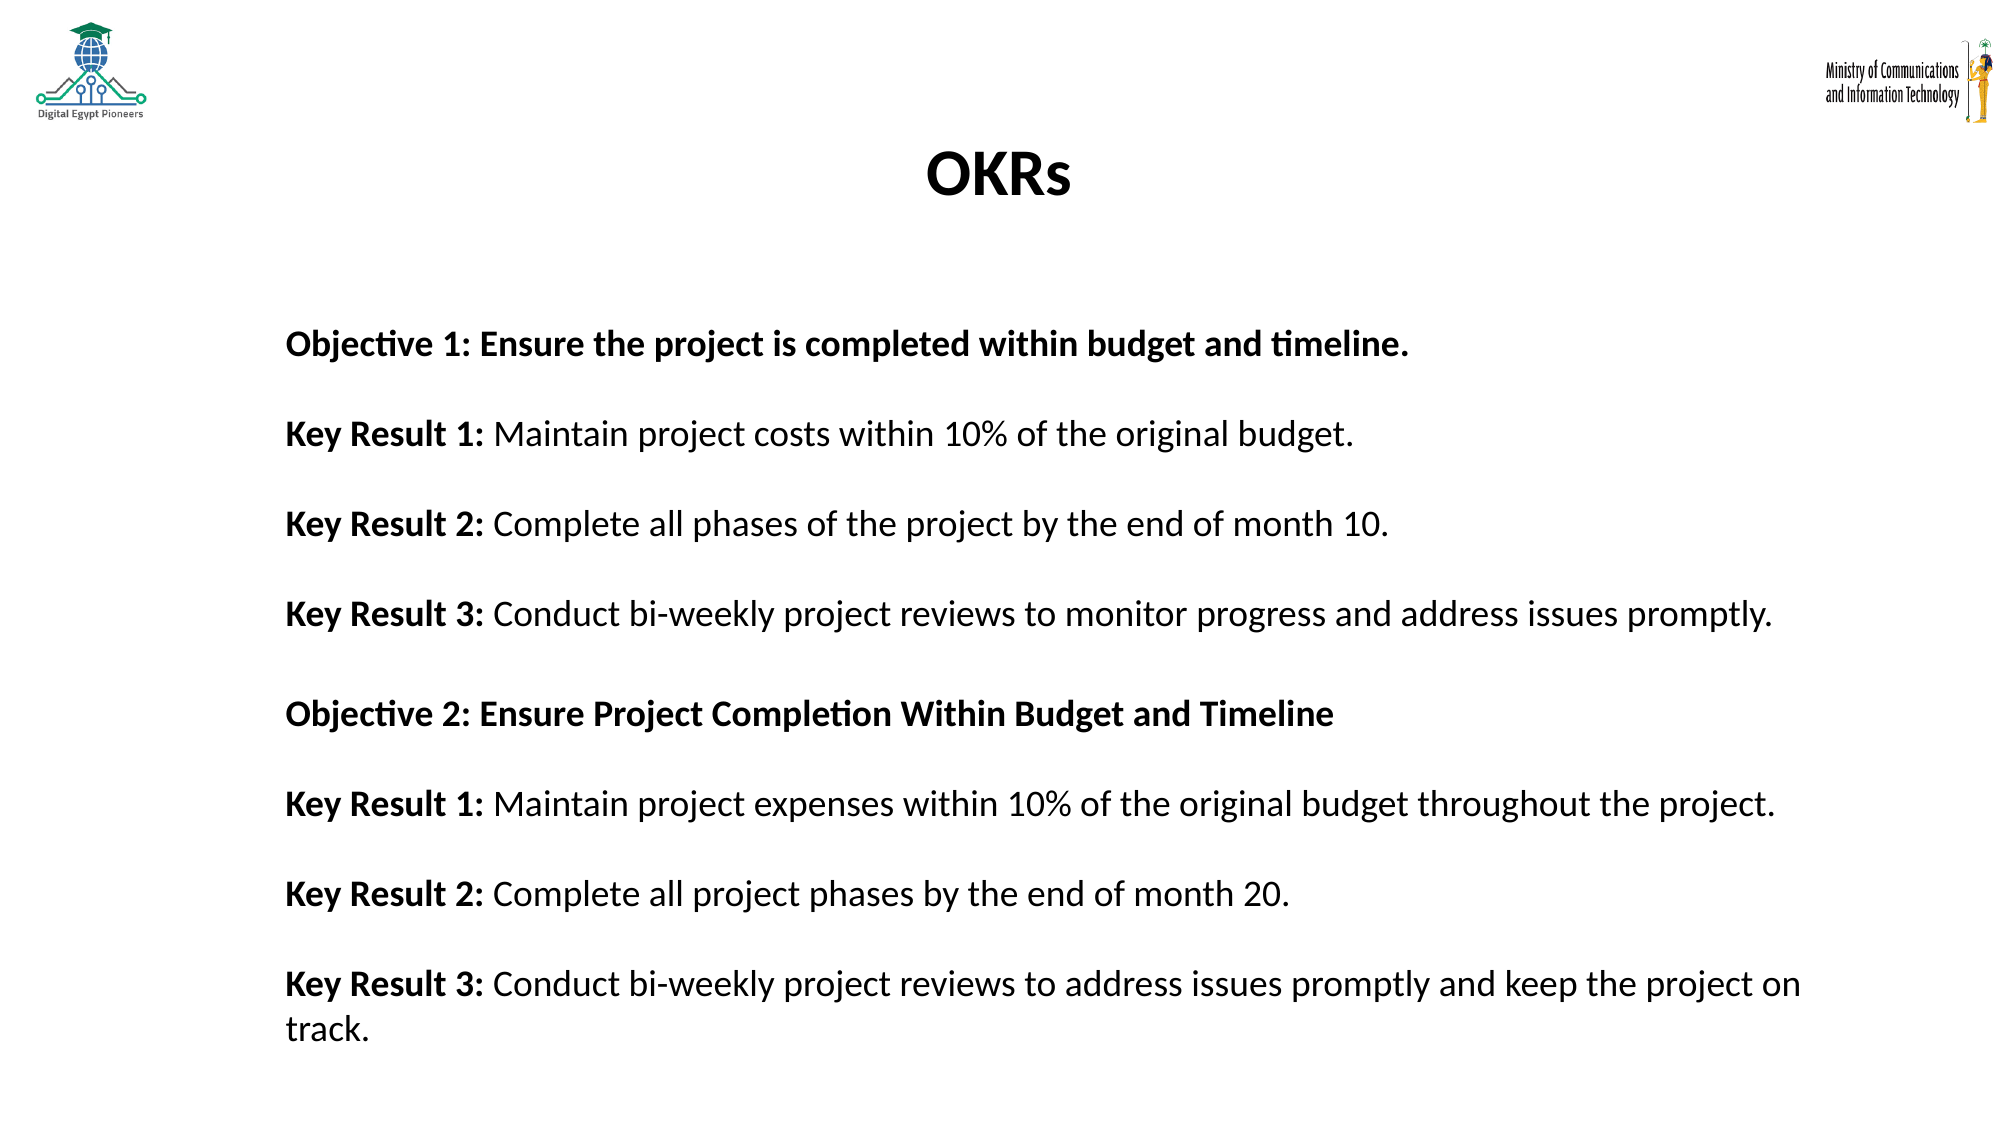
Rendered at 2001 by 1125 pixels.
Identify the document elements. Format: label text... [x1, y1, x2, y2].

picture [0, 21, 181, 123]
text_box Objective 1: Ensure the project is completed within budget and timeline. Key Result 1: Maintain project costs within 10% of the original budget. Key Result 2: Complete all phases of the project by the end of month 10. Key Result 3: Conduct bi-weekly project reviews to monitor progress and address issues promptly. [271, 311, 1881, 681]
text_box Objective 2: Ensure Project Completion Within Budget and Timeline Key Result 1: Maintain project expenses within 10% of the original budget throughout the project. Key Result 2: Complete all project phases by the end of month 20. Key Result 3: Conduct bi-weekly project reviews to address issues promptly and keep the project on track. [270, 681, 1892, 1057]
text_box OKRs [912, 120, 1088, 216]
picture [1826, 38, 1993, 123]
